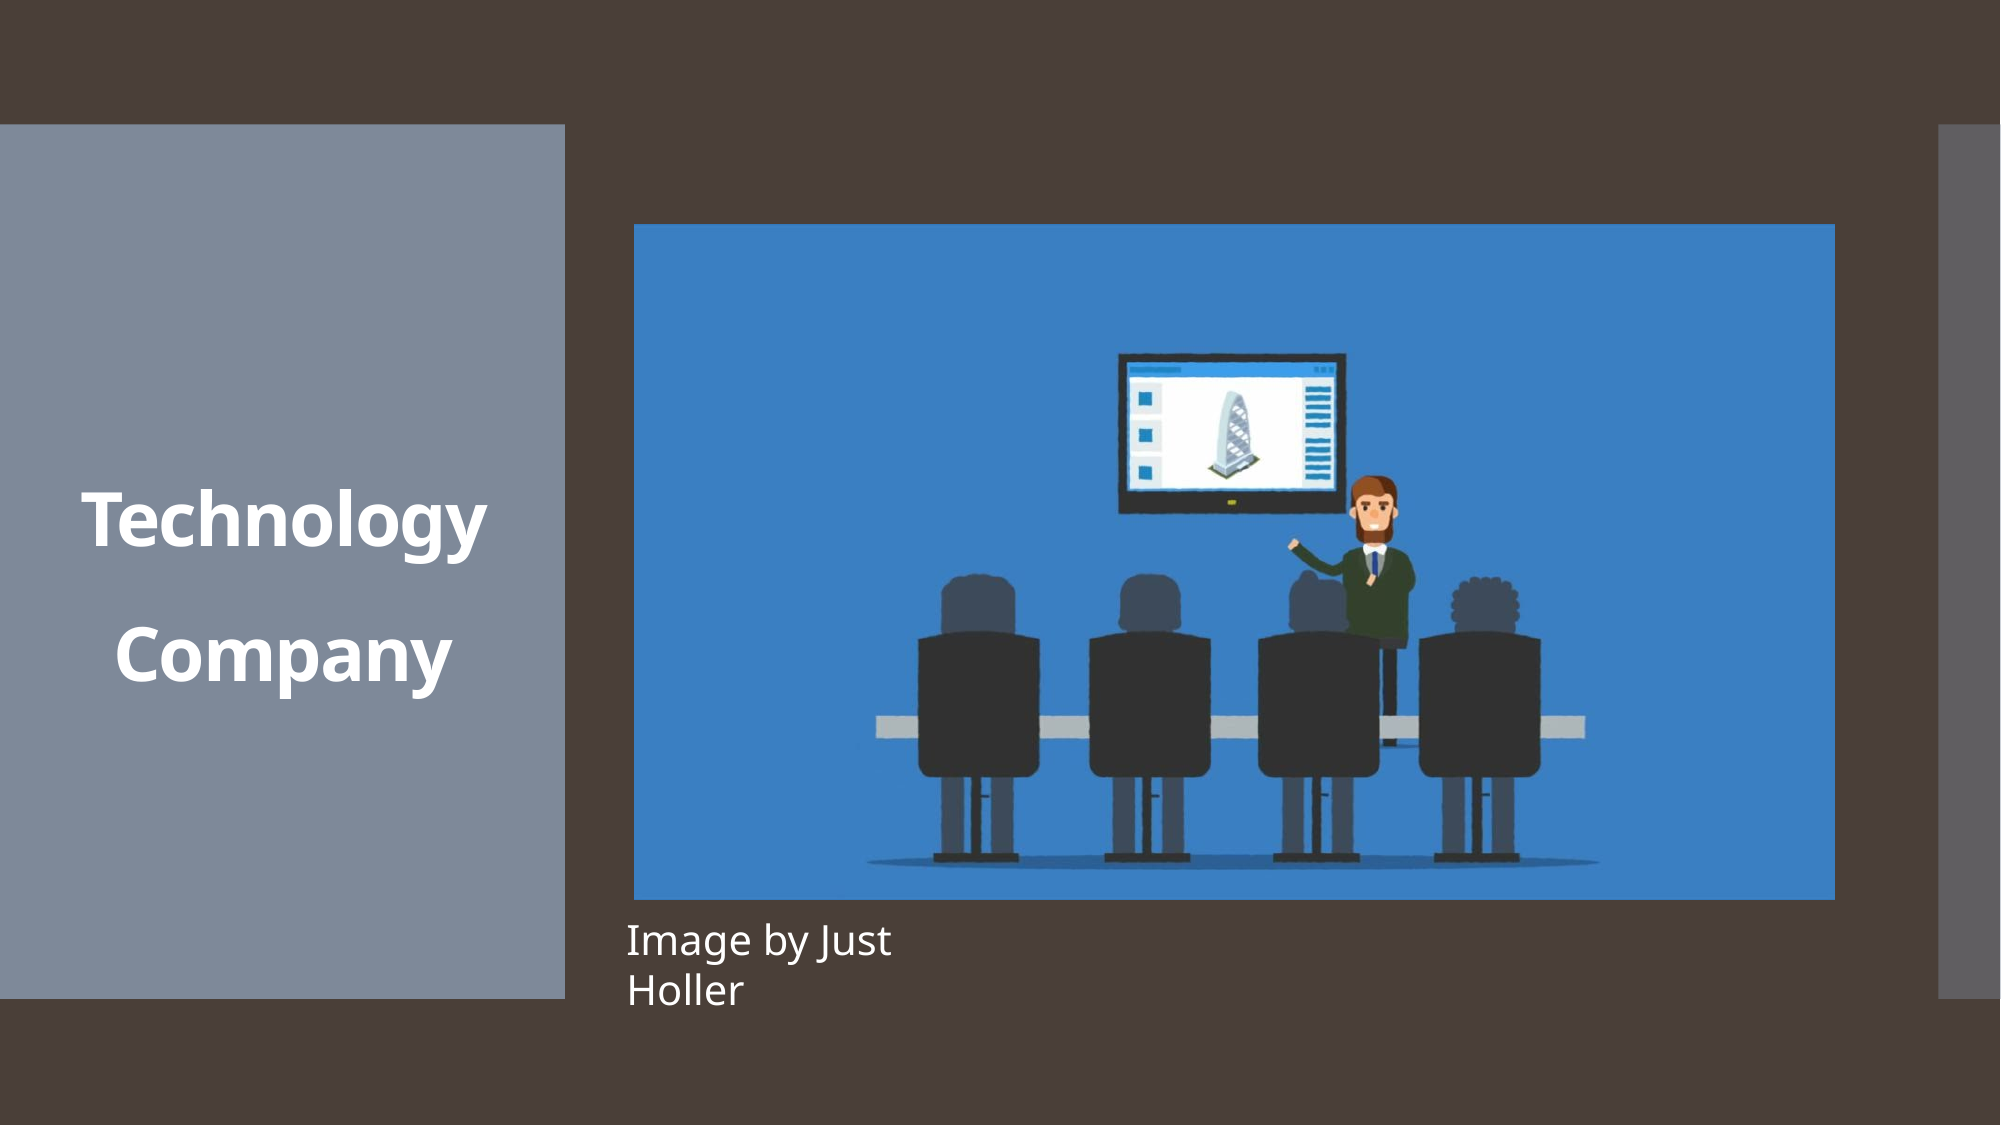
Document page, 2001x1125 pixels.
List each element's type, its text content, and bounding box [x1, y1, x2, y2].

title Technology Company [41, 184, 525, 940]
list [634, 223, 1835, 900]
text_box Image by Just Holler [611, 906, 1035, 1022]
